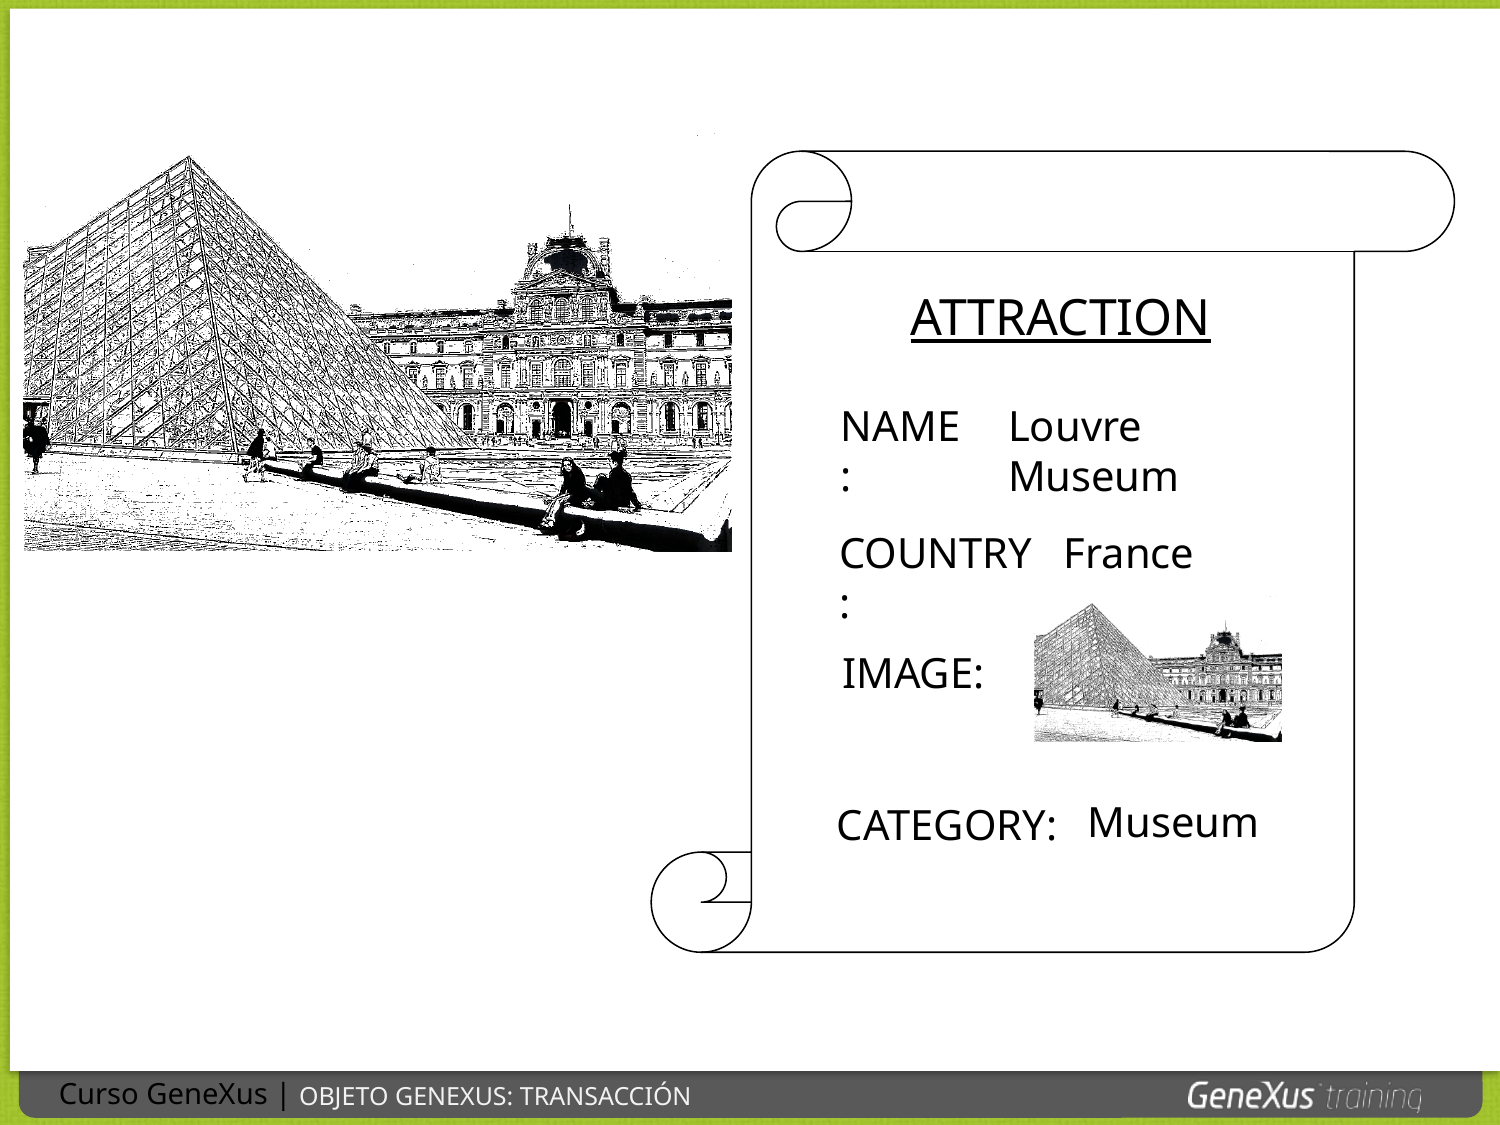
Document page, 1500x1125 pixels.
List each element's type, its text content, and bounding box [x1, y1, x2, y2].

text_box ATTRACTION [895, 277, 1282, 353]
picture [23, 101, 732, 552]
text_box Museum [1072, 788, 1330, 854]
text_box NAME: [826, 392, 980, 508]
text_box CATEGORY: [822, 791, 1073, 857]
text_box France [1048, 518, 1306, 585]
text_box IMAGE: [827, 638, 1029, 705]
text_box [651, 151, 1455, 953]
text_box OBJETO GENEXUS: TRANSACCIÓN [299, 1070, 939, 1121]
text_box Louvre Museum [993, 392, 1324, 508]
picture [1034, 584, 1282, 742]
text_box COUNTRY: [824, 518, 1048, 635]
